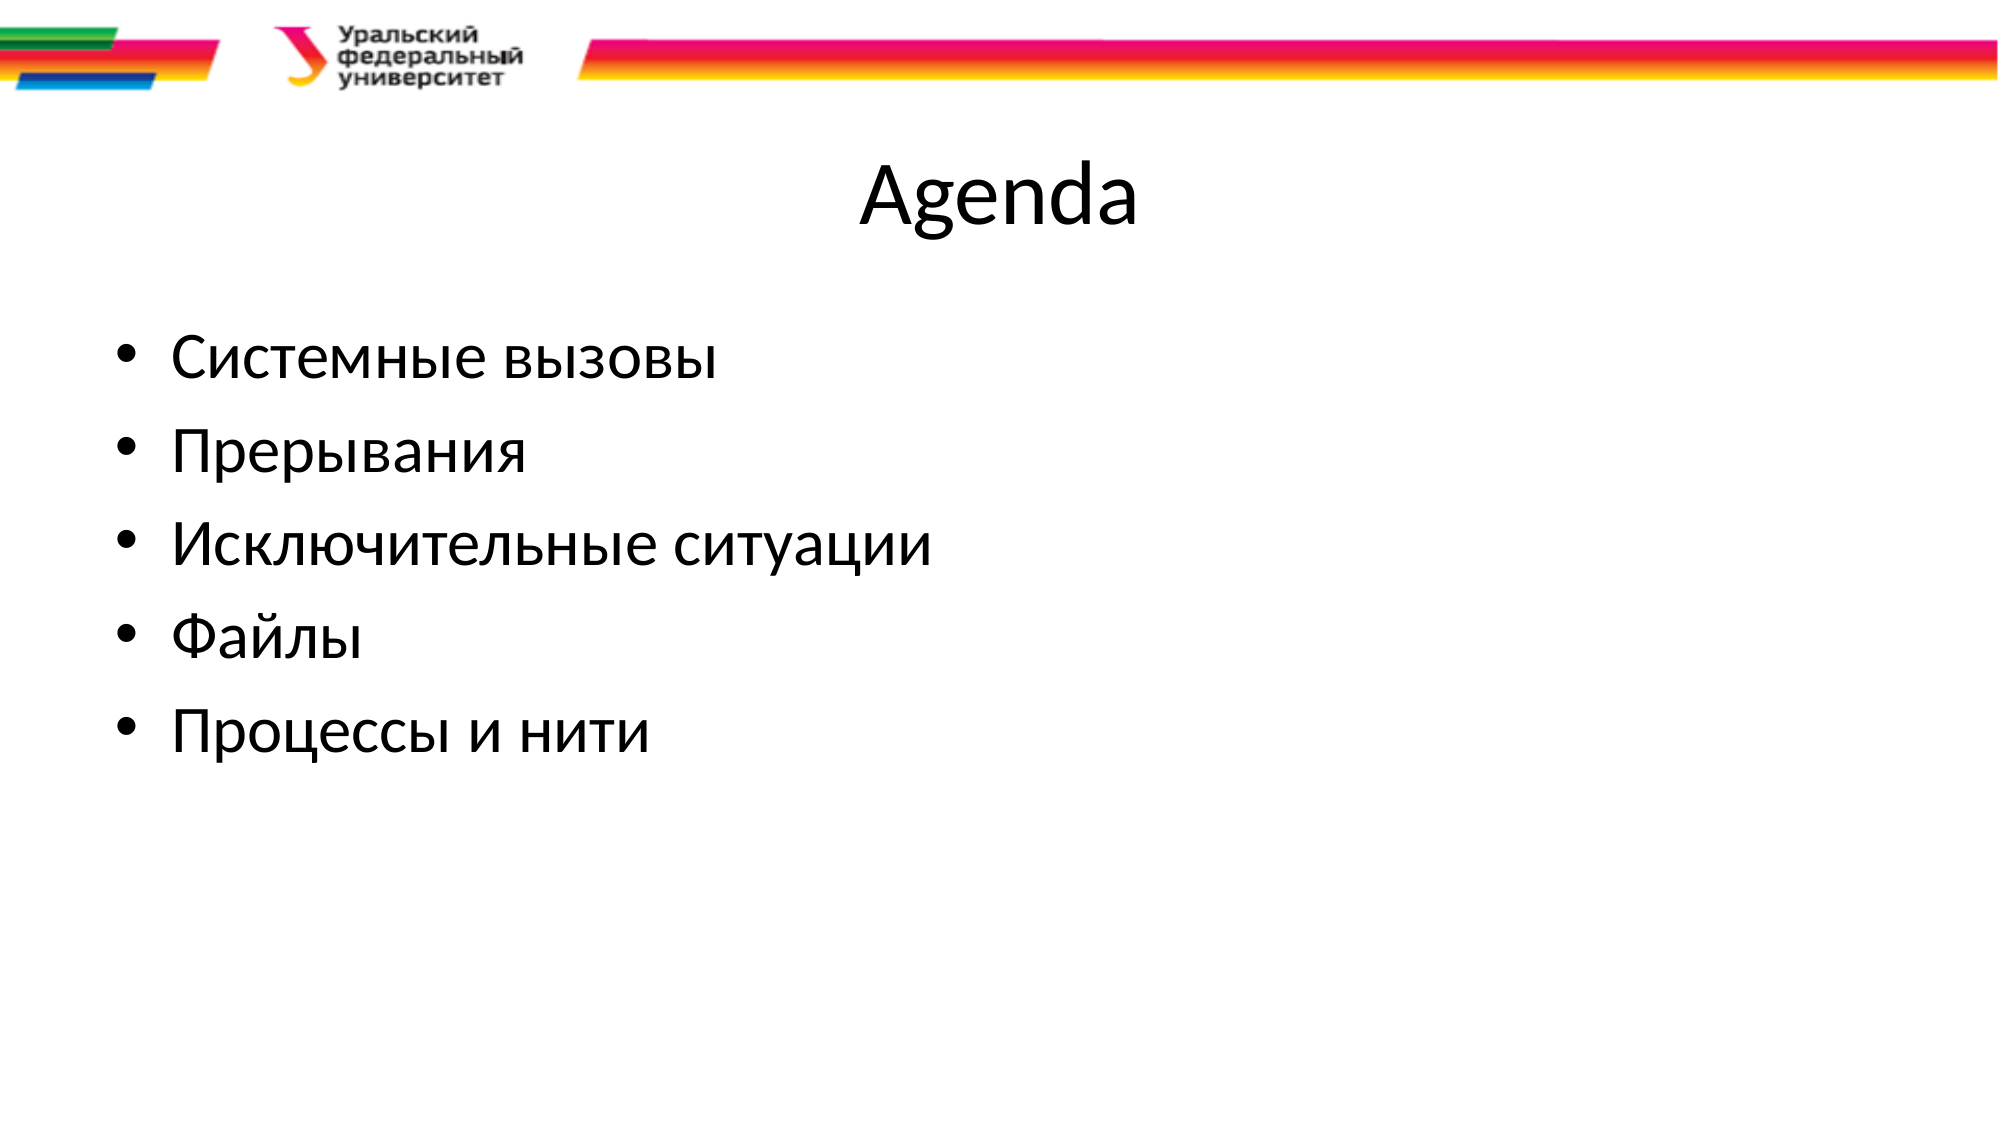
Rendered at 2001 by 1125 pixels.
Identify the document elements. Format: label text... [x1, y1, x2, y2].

title Agenda [99, 93, 1900, 282]
picture [0, 0, 2000, 105]
list Системные вызовы Прерывания Исключительные ситуации Файлы Процессы и нити [99, 304, 1900, 1032]
